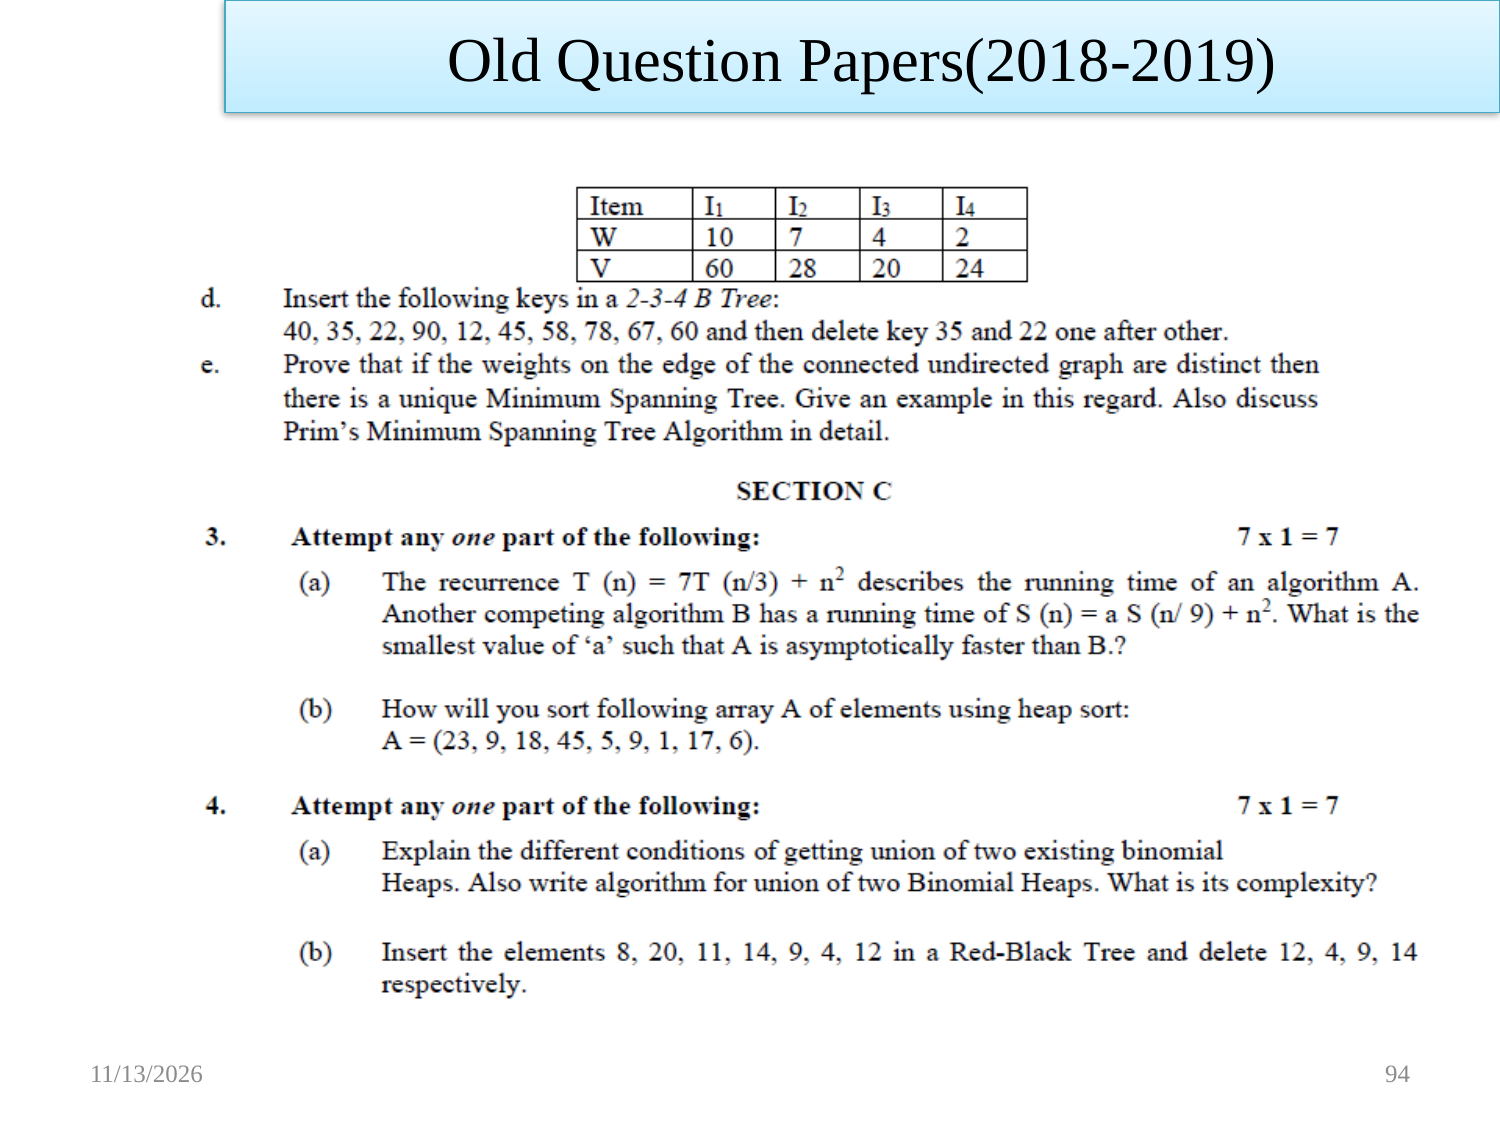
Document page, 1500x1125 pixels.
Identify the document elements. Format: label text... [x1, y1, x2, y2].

text_box Old Question Papers(2018-2019) [224, 0, 1500, 113]
picture [141, 158, 1469, 1038]
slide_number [75, 1042, 425, 1103]
slide_number 94 [1074, 1046, 1425, 1103]
